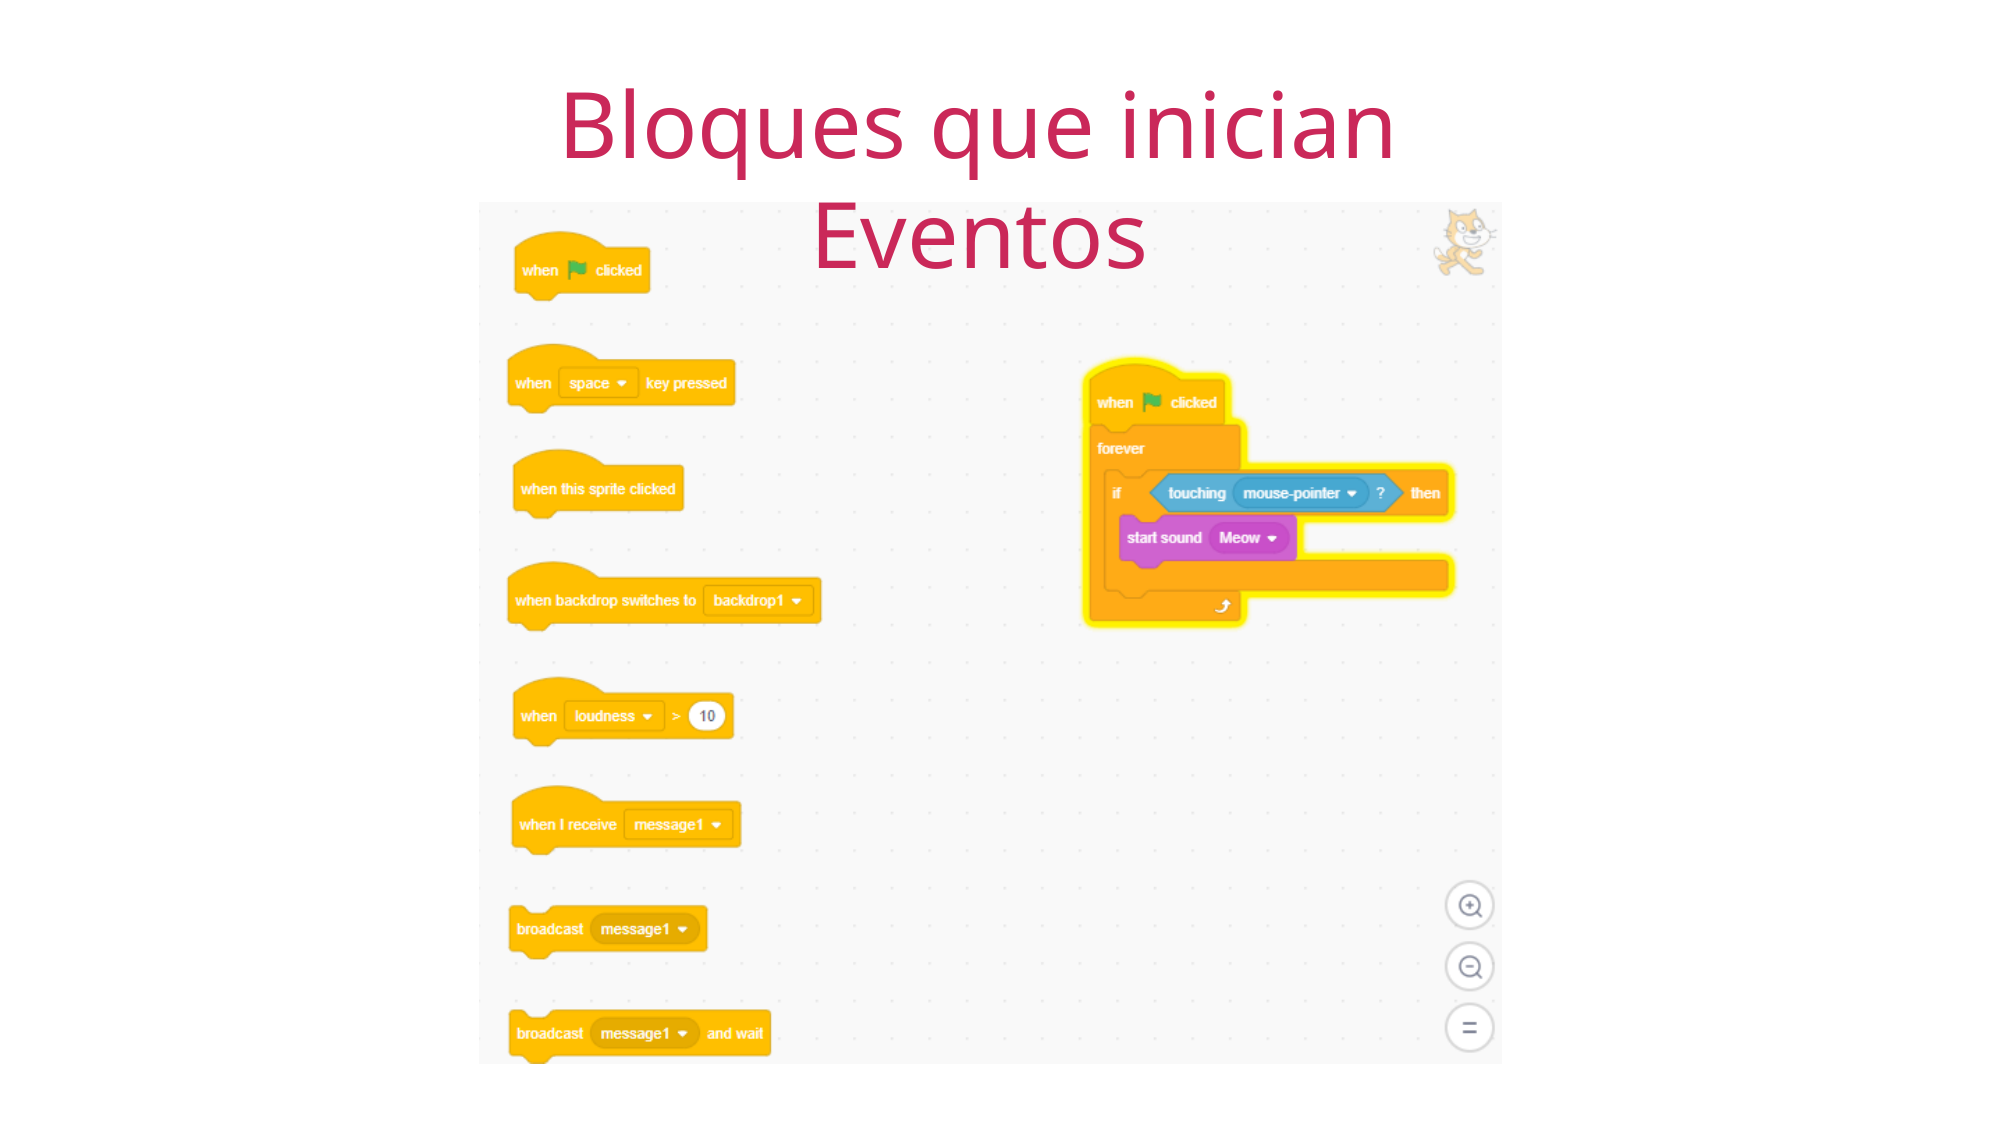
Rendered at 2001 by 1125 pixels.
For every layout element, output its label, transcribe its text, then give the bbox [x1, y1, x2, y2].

text_box Bloques que inician Eventos [479, 59, 1480, 202]
picture [479, 202, 1502, 1064]
